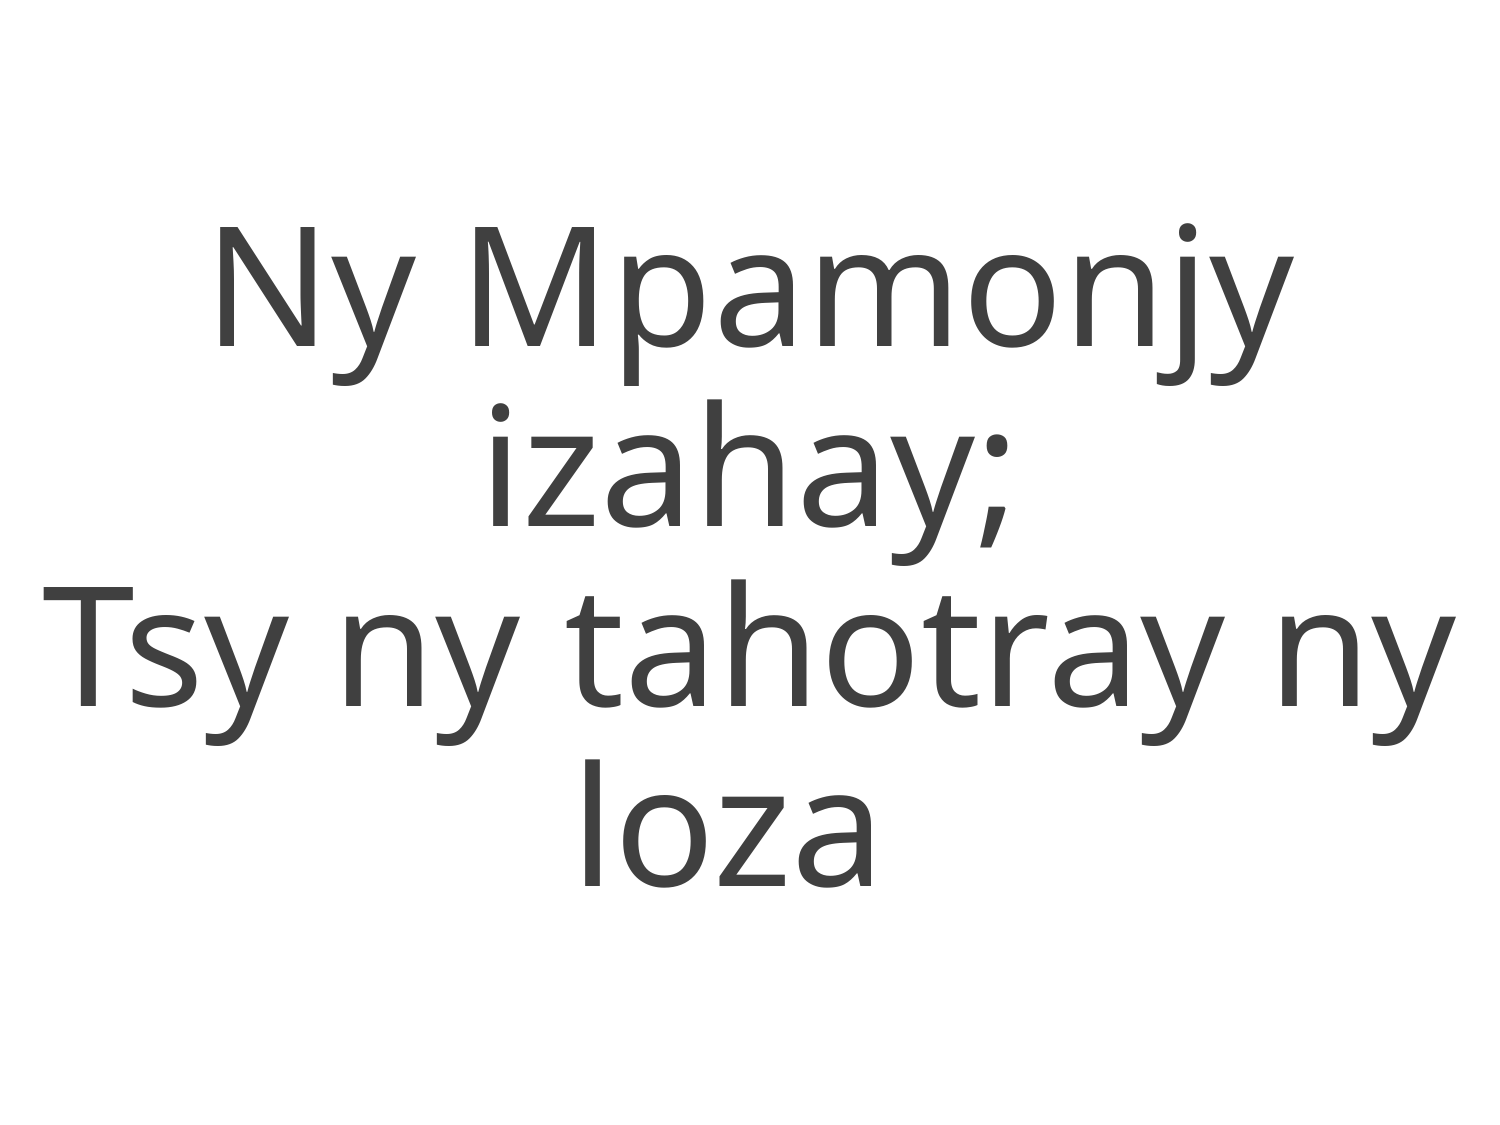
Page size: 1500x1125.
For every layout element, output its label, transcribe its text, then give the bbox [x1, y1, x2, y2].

title Ny Mpamonjy izahay; Tsy ny tahotray ny loza [0, 453, 1500, 672]
